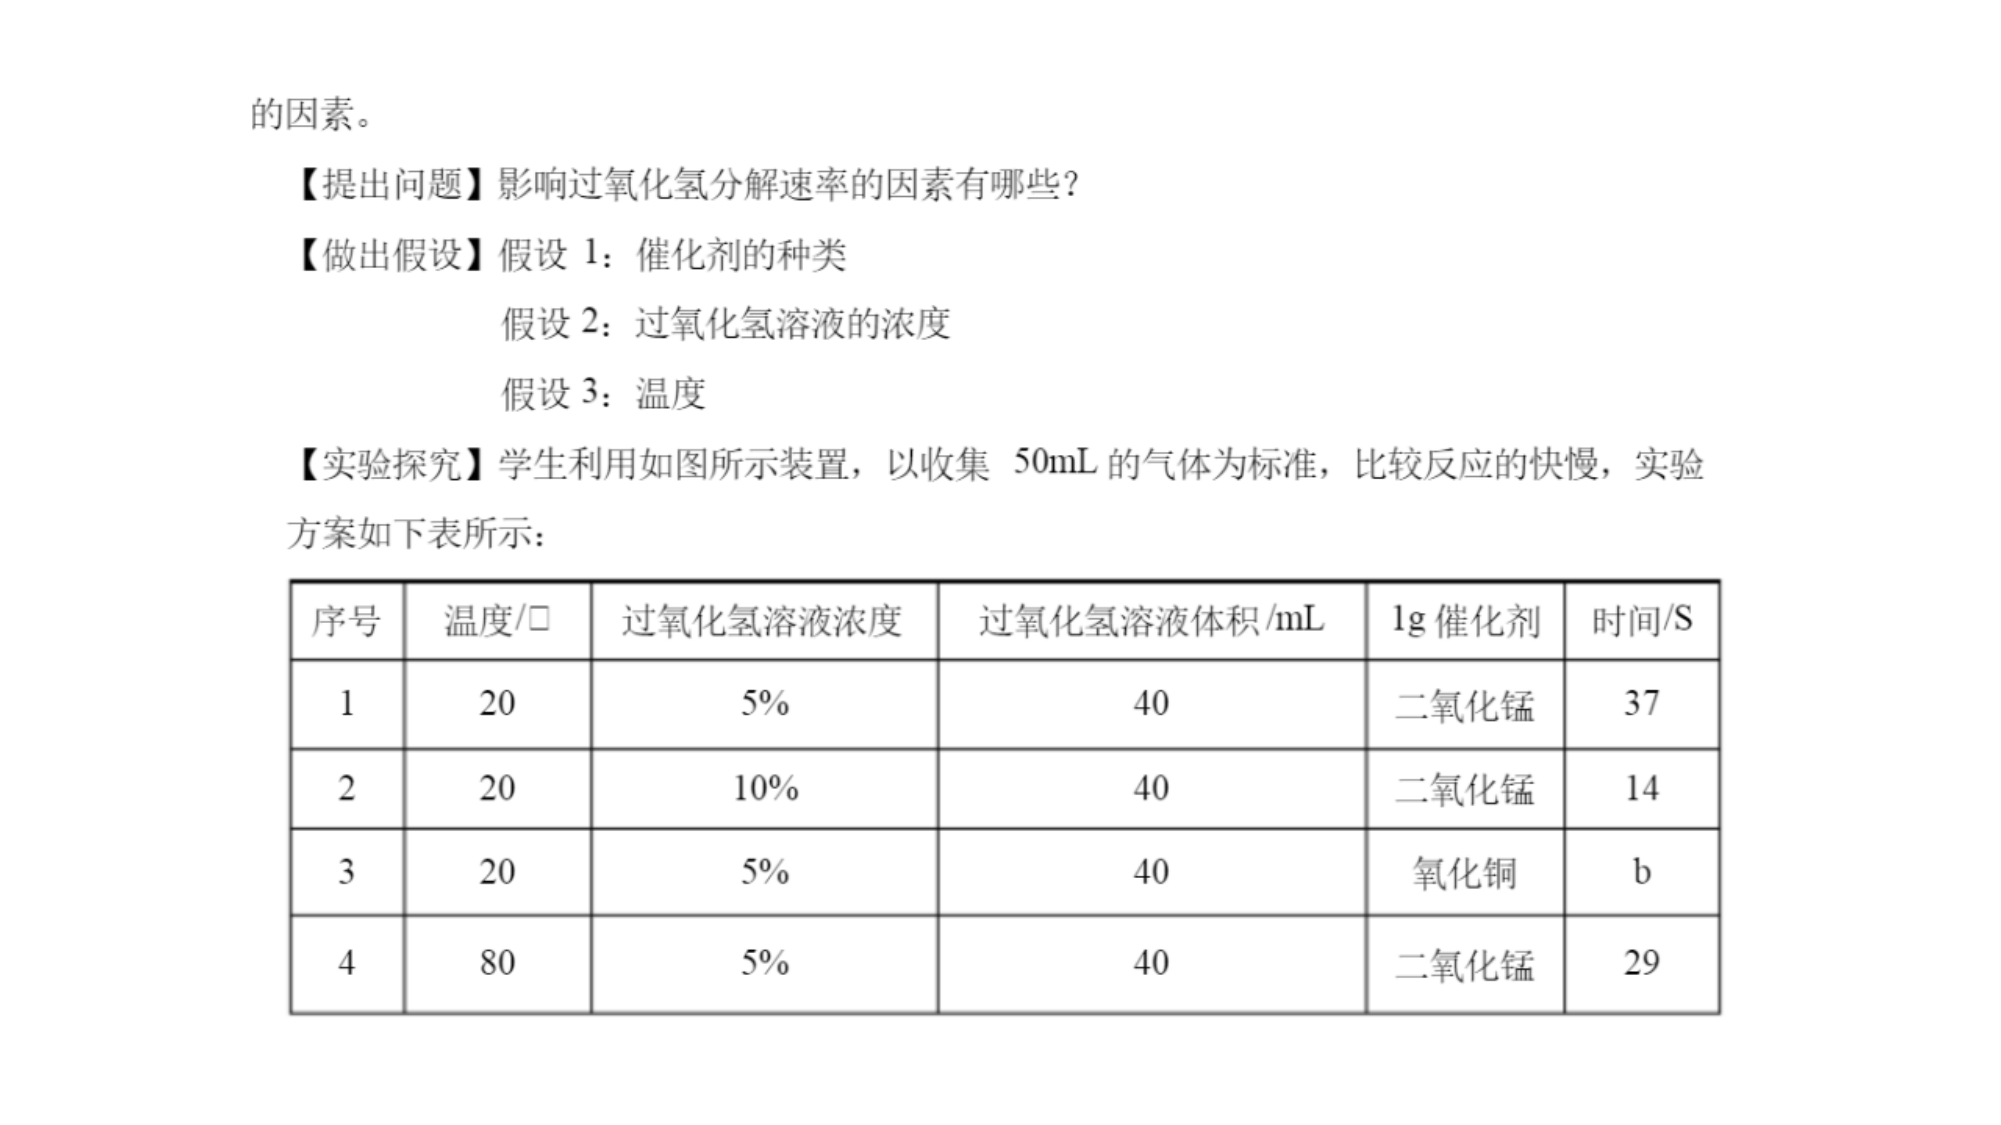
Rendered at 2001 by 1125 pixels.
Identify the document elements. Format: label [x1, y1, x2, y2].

picture [237, 74, 1763, 1050]
